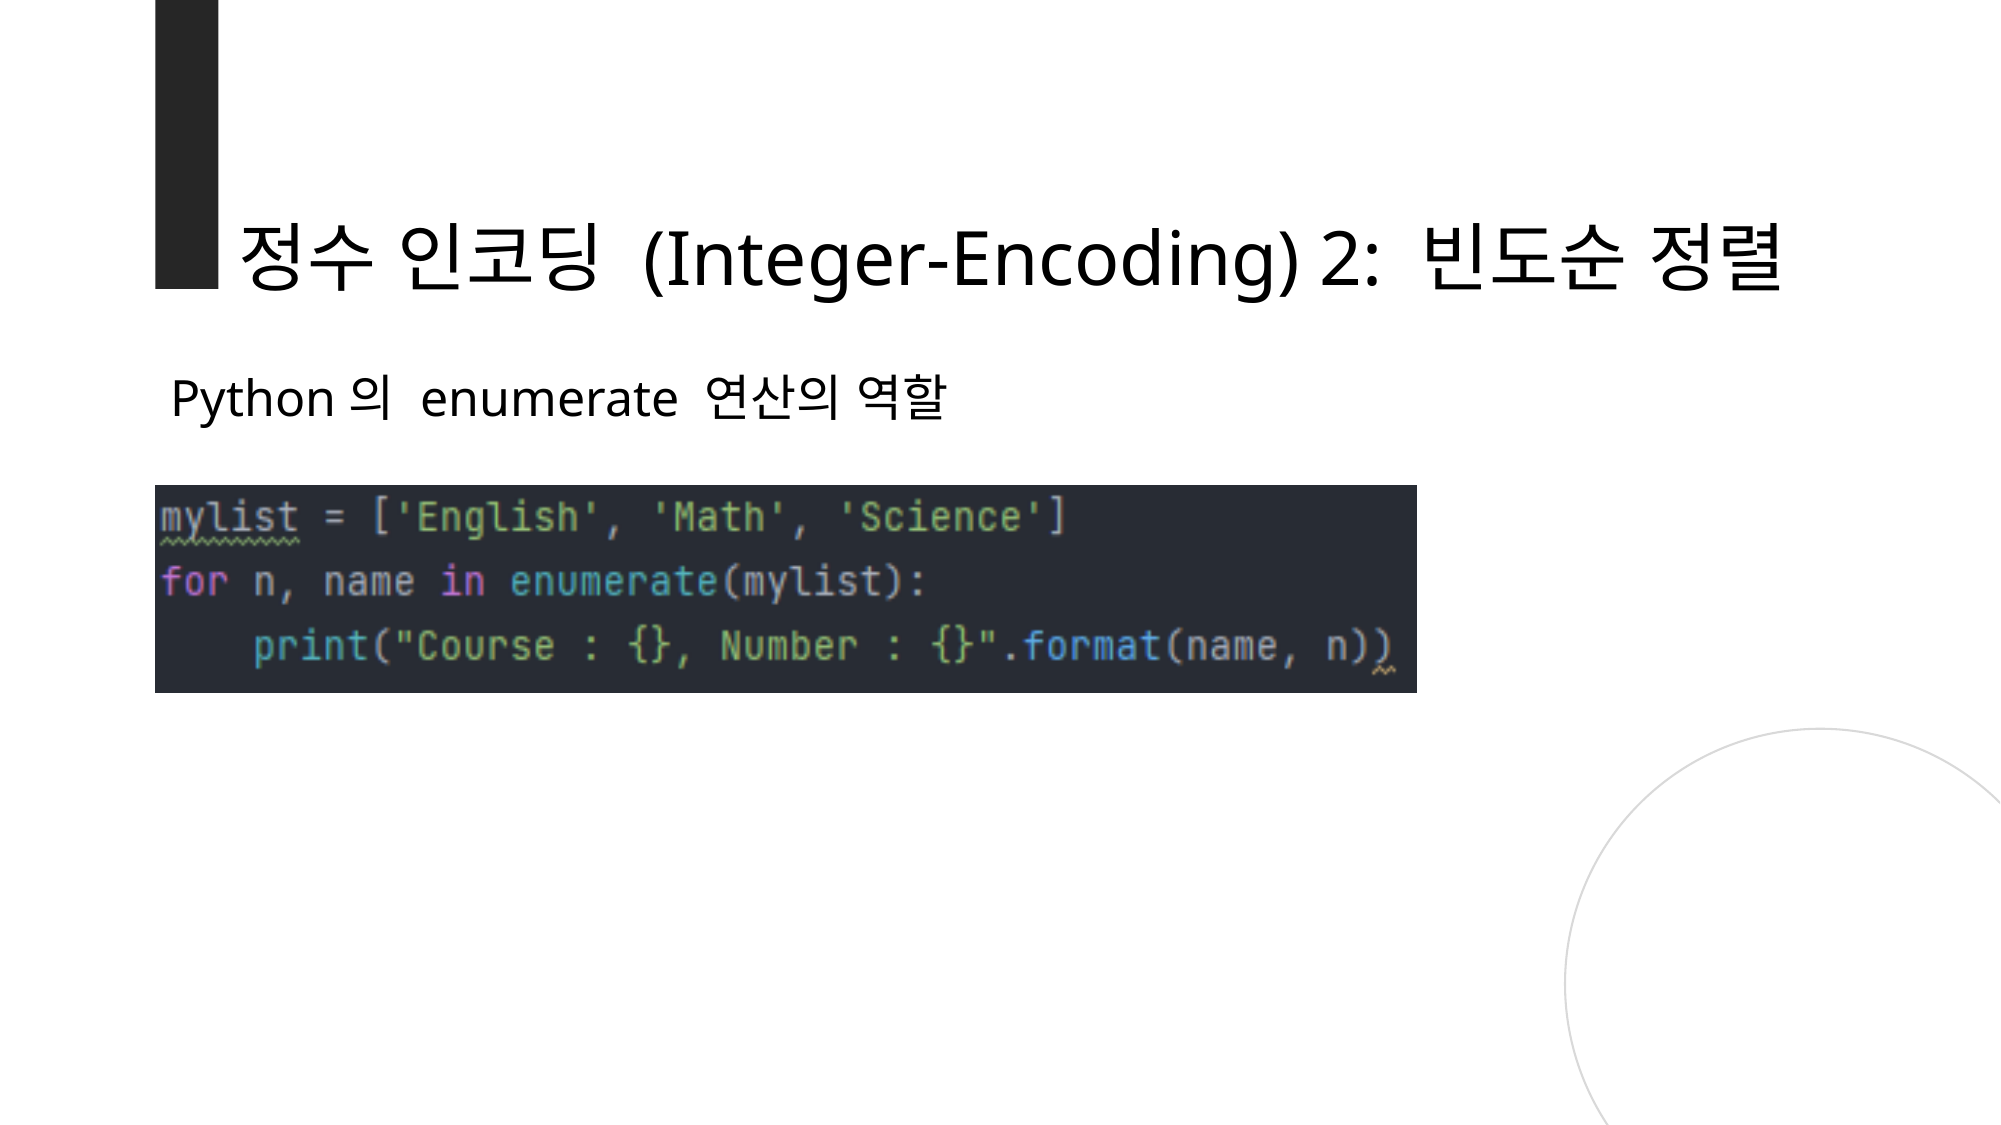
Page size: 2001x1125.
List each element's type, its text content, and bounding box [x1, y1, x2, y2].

text_box Python의 enumerate 연산의 역할 [155, 359, 1868, 435]
text_box 정수 인코딩 (Integer-Encoding) 2: 빈도순 정렬 [223, 203, 1802, 308]
text_box [154, 0, 219, 290]
picture [155, 485, 1417, 693]
